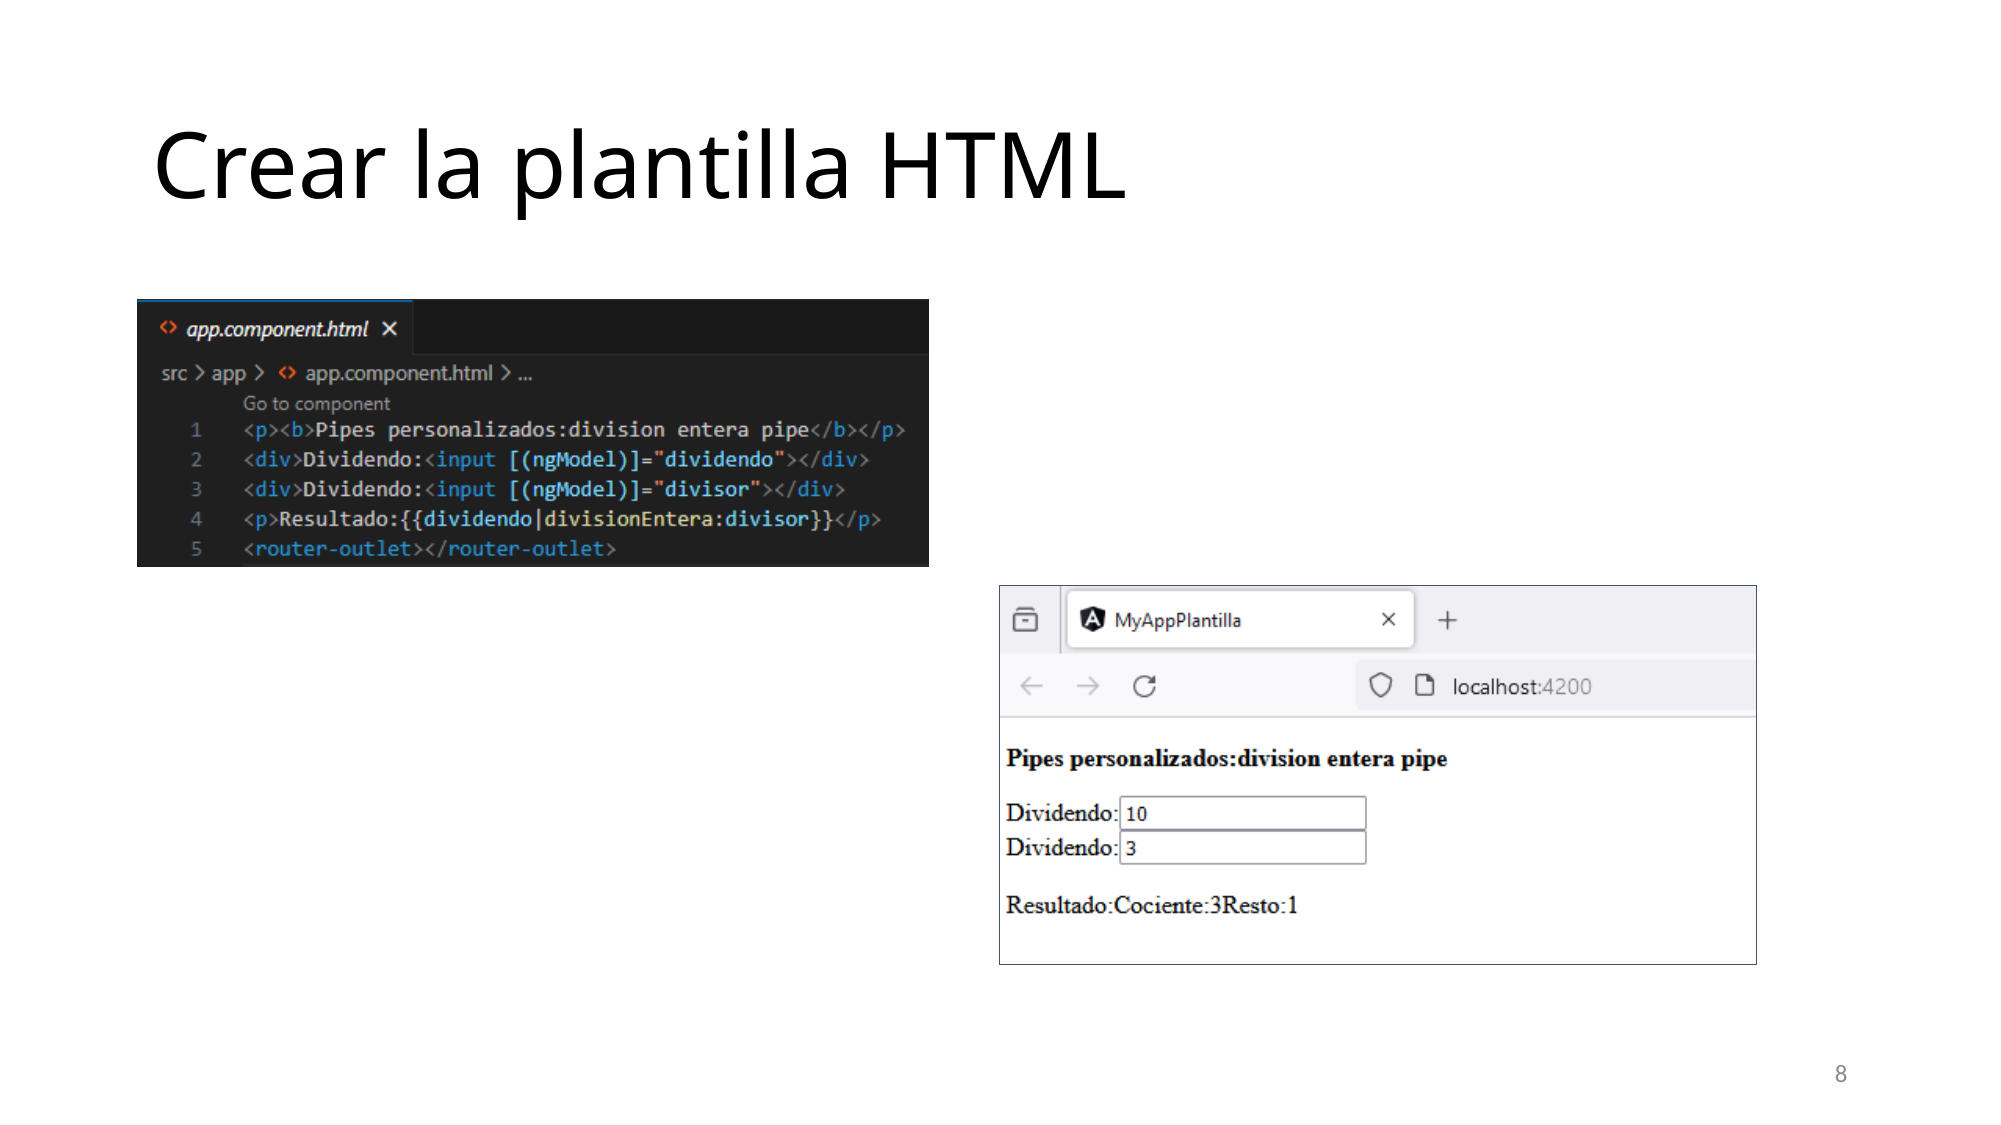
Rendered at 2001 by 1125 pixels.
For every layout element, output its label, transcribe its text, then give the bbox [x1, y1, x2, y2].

slide_number 8 [1412, 1042, 1863, 1103]
picture [999, 585, 1757, 965]
picture [137, 299, 929, 567]
title Crear la plantilla HTML [137, 59, 1863, 278]
